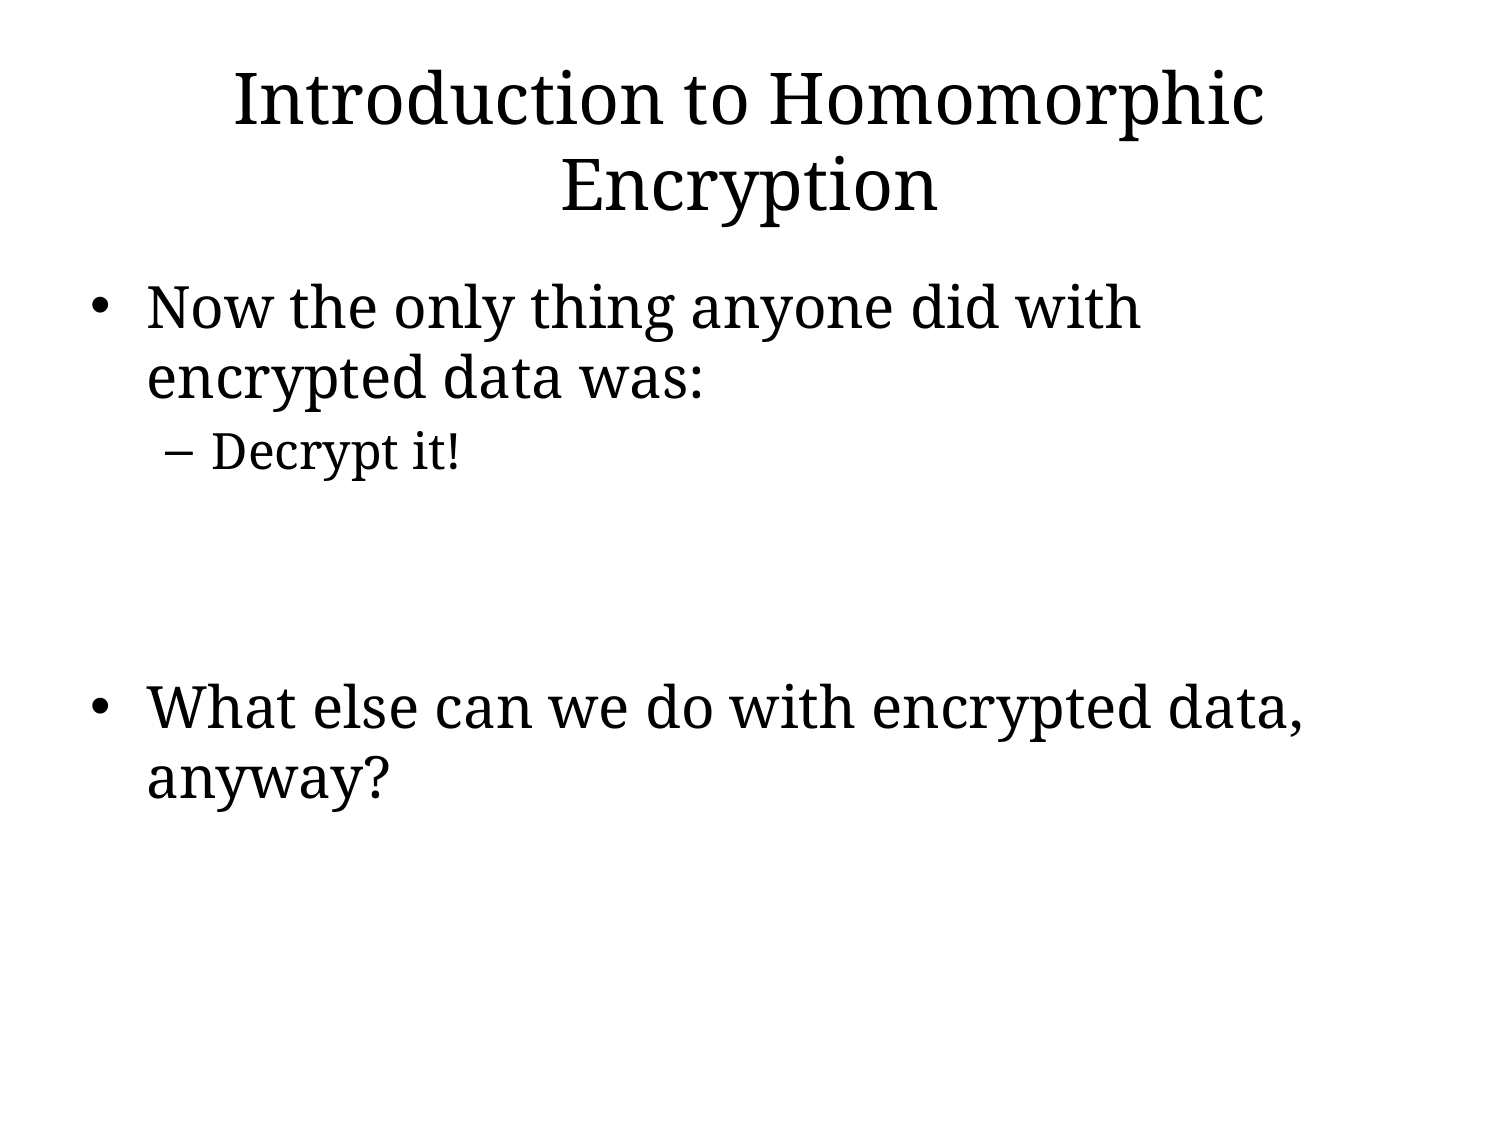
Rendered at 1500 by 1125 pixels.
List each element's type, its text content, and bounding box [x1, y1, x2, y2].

list Now the only thing anyone did with encrypted data was: Decrypt it! What else can we do with encrypted data, anyway? [75, 262, 1425, 1005]
title Introduction to Homomorphic Encryption [75, 45, 1425, 233]
